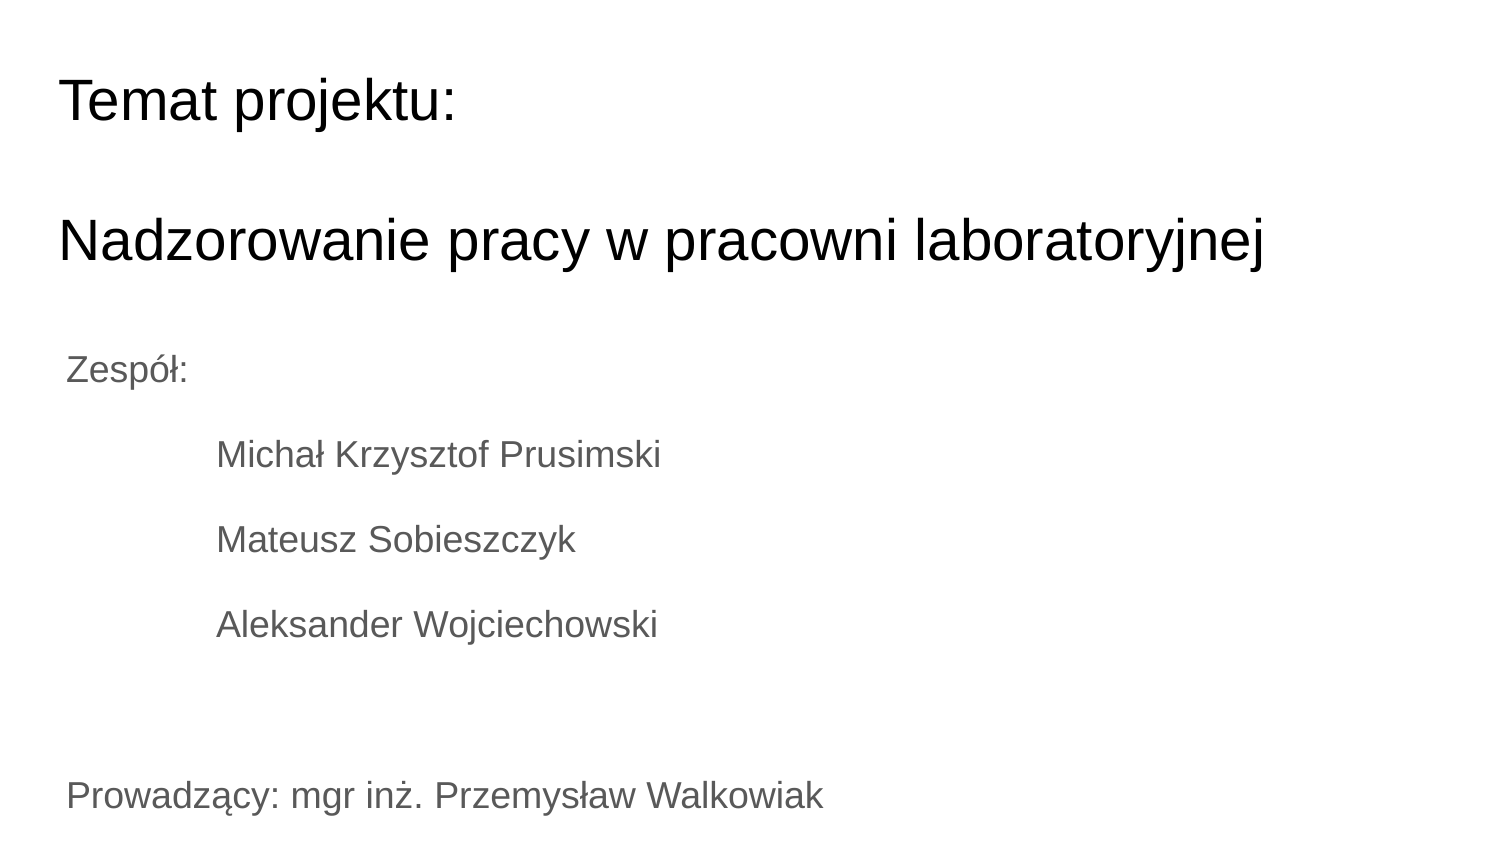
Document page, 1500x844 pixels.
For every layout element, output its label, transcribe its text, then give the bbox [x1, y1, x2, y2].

title Temat projektu: Nadzorowanie pracy w pracowni laboratoryjnej [43, 47, 1442, 141]
list Zespół: Michał Krzysztof Prusimski Mateusz Sobieszczyk Aleksander Wojciechowski Prowadzący: mgr inż. Przemysław Walkowiak [51, 323, 1449, 844]
